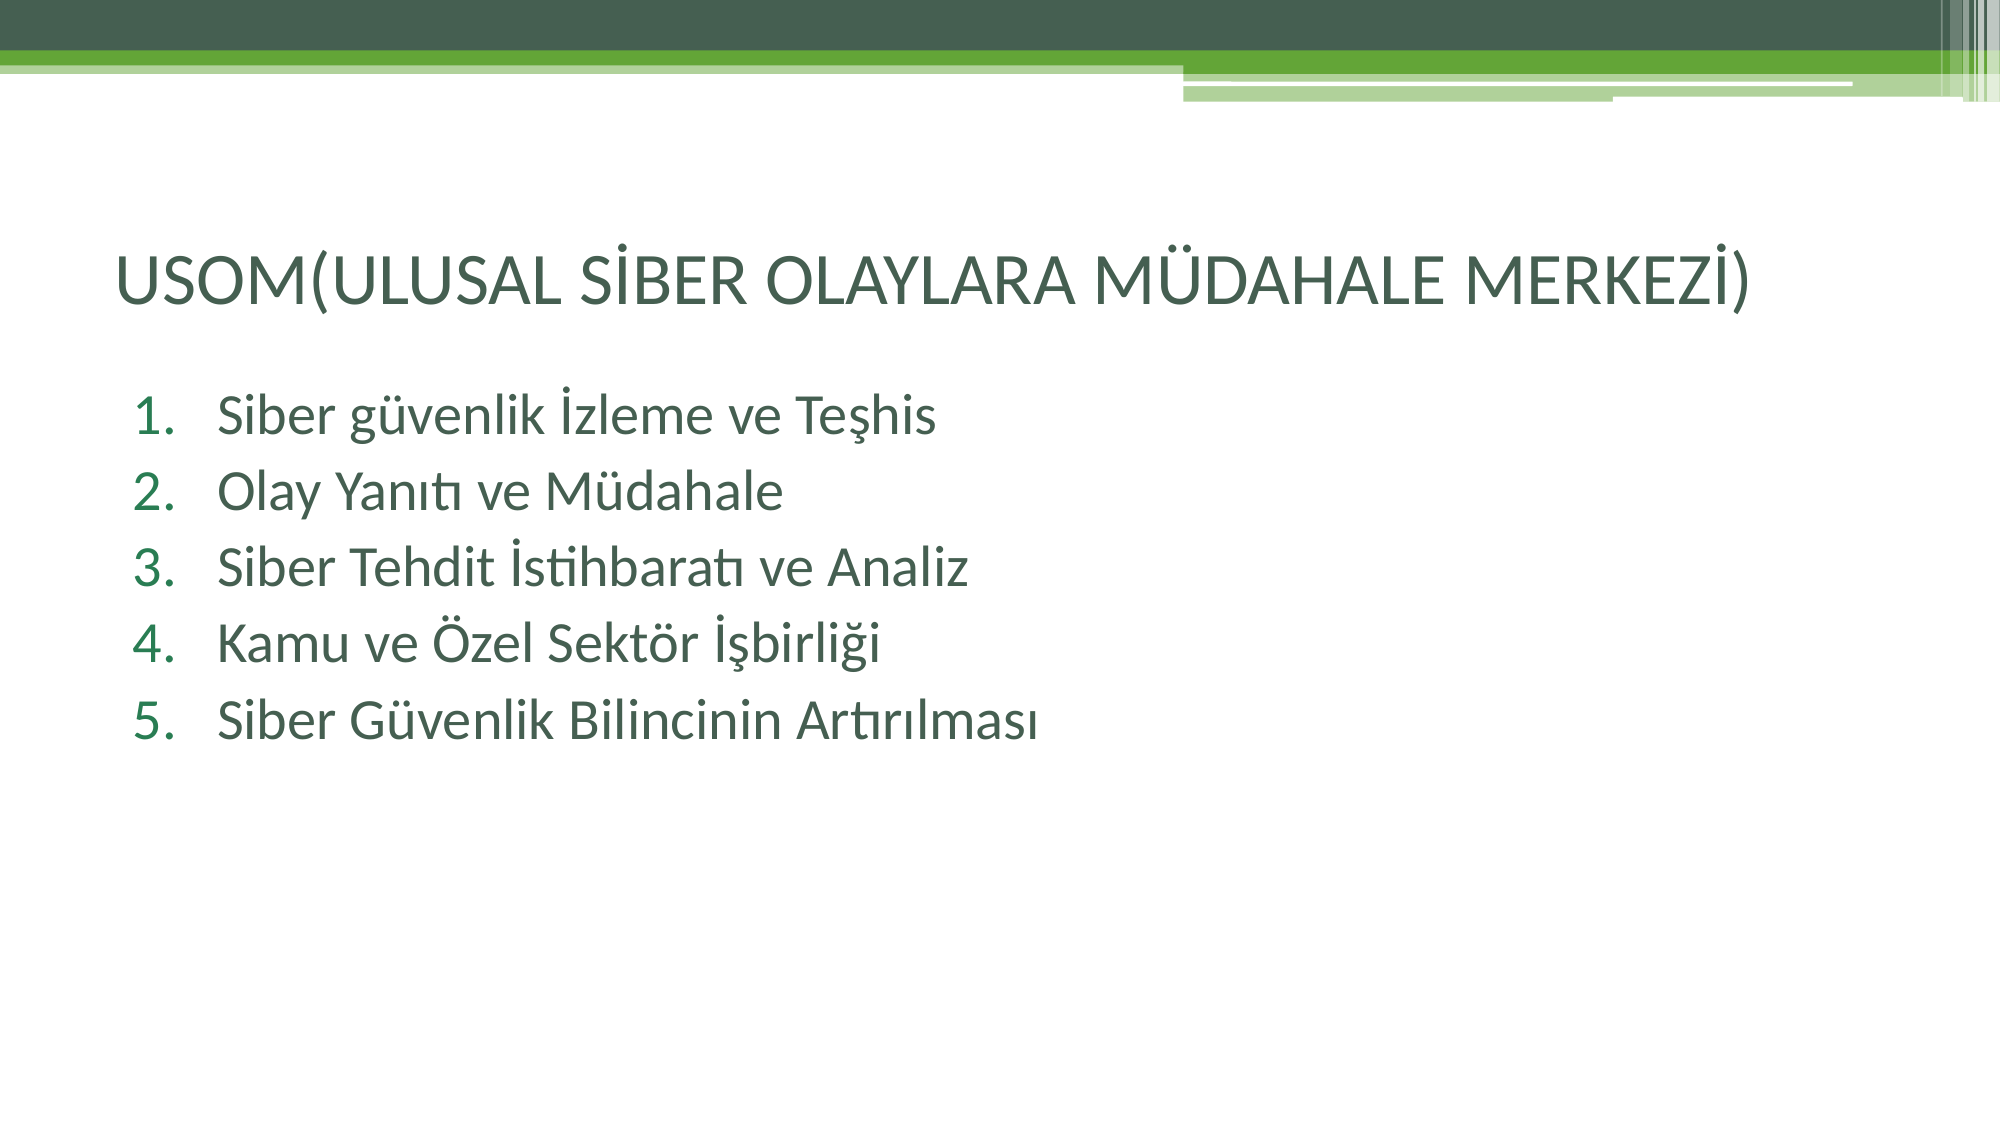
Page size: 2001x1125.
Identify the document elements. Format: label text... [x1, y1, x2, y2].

list Siber güvenlik İzleme ve Teşhis Olay Yanıtı ve Müdahale Siber Tehdit İstihbaratı ve Analiz Kamu ve Özel Sektör İşbirliği Siber Güvenlik Bilincinin Artırılması [99, 368, 1900, 1079]
title USOM(ULUSAL SİBER OLAYLARA MÜDAHALE MERKEZİ) [99, 187, 1900, 363]
